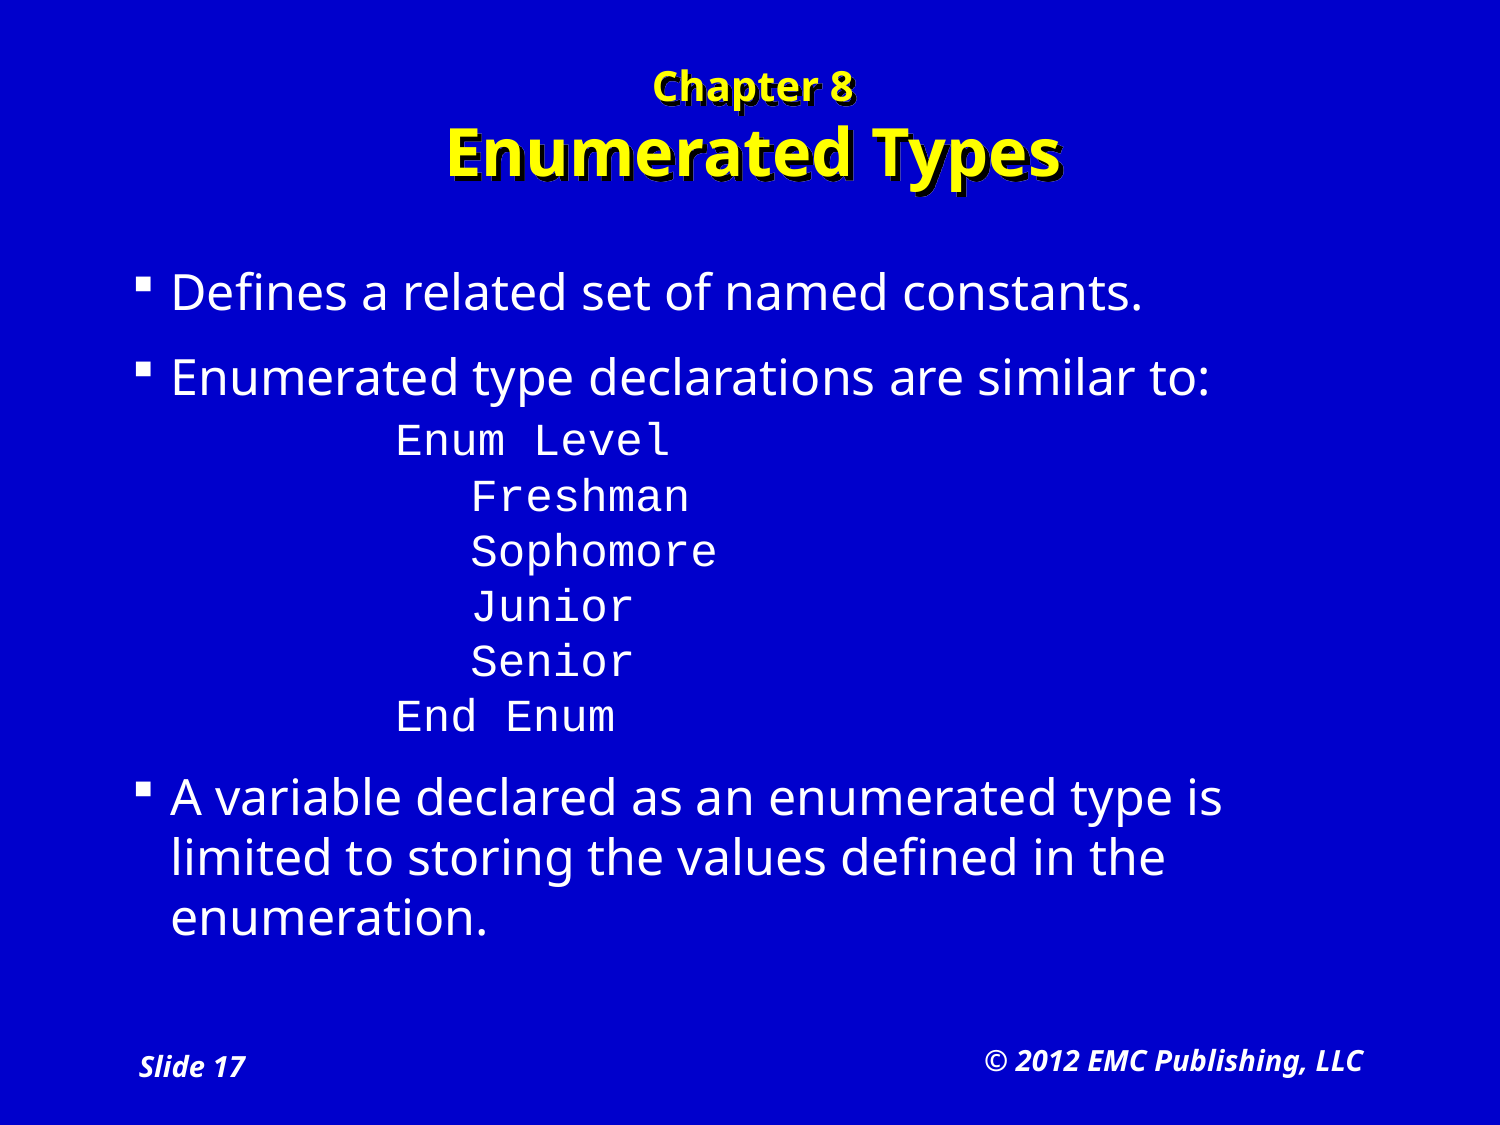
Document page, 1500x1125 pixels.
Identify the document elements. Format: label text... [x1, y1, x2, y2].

title Chapter 8 Enumerated Types [115, 52, 1391, 223]
slide_number Slide 17 [123, 1040, 474, 1091]
footer © 2012 EMC Publishing, LLC [885, 1037, 1379, 1091]
text_box Defines a related set of named constants. Enumerated type declarations are similar to: Enum Level Freshman Sophomore Junior Senior End Enum A variable declared as an enumerated type is limited to storing the values defined in the enumeration. [117, 253, 1368, 953]
